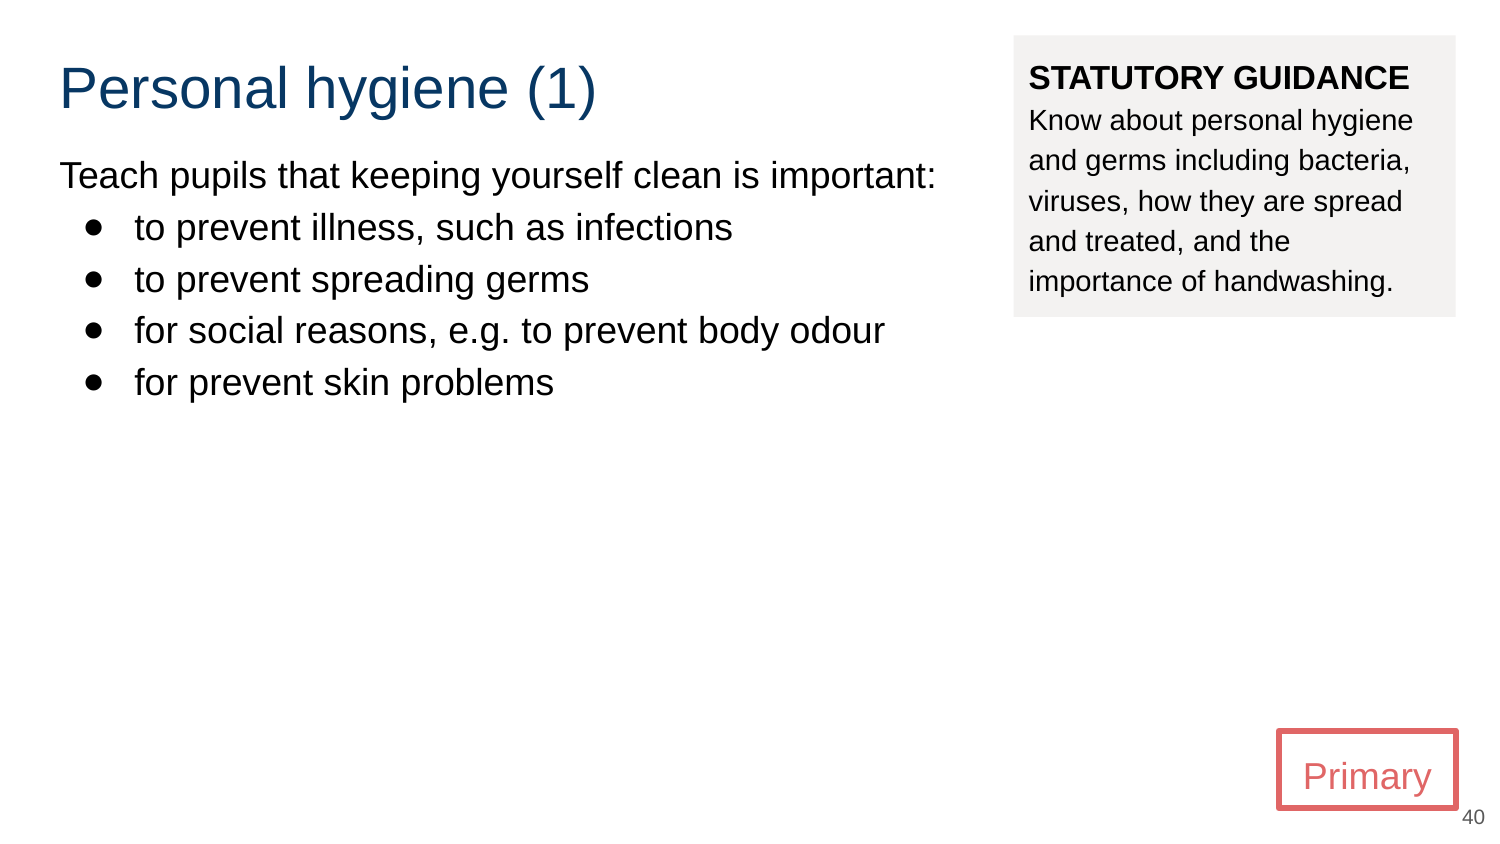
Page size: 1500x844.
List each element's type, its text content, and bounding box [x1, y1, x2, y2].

list STATUTORY GUIDANCE Know about personal hygiene and germs including bacteria, viruses, how they are spread and treated, and the importance of handwashing. [1013, 35, 1456, 317]
list Teach pupils that keeping yourself clean is important: to prevent illness, such as infections to prevent spreading germs for social reasons, e.g. to prevent body odour for prevent skin problems [44, 129, 1007, 731]
title Personal hygiene (1) [44, 35, 1007, 129]
slide_number ‹#› [1441, 788, 1500, 844]
subtitle Primary [1278, 730, 1456, 809]
